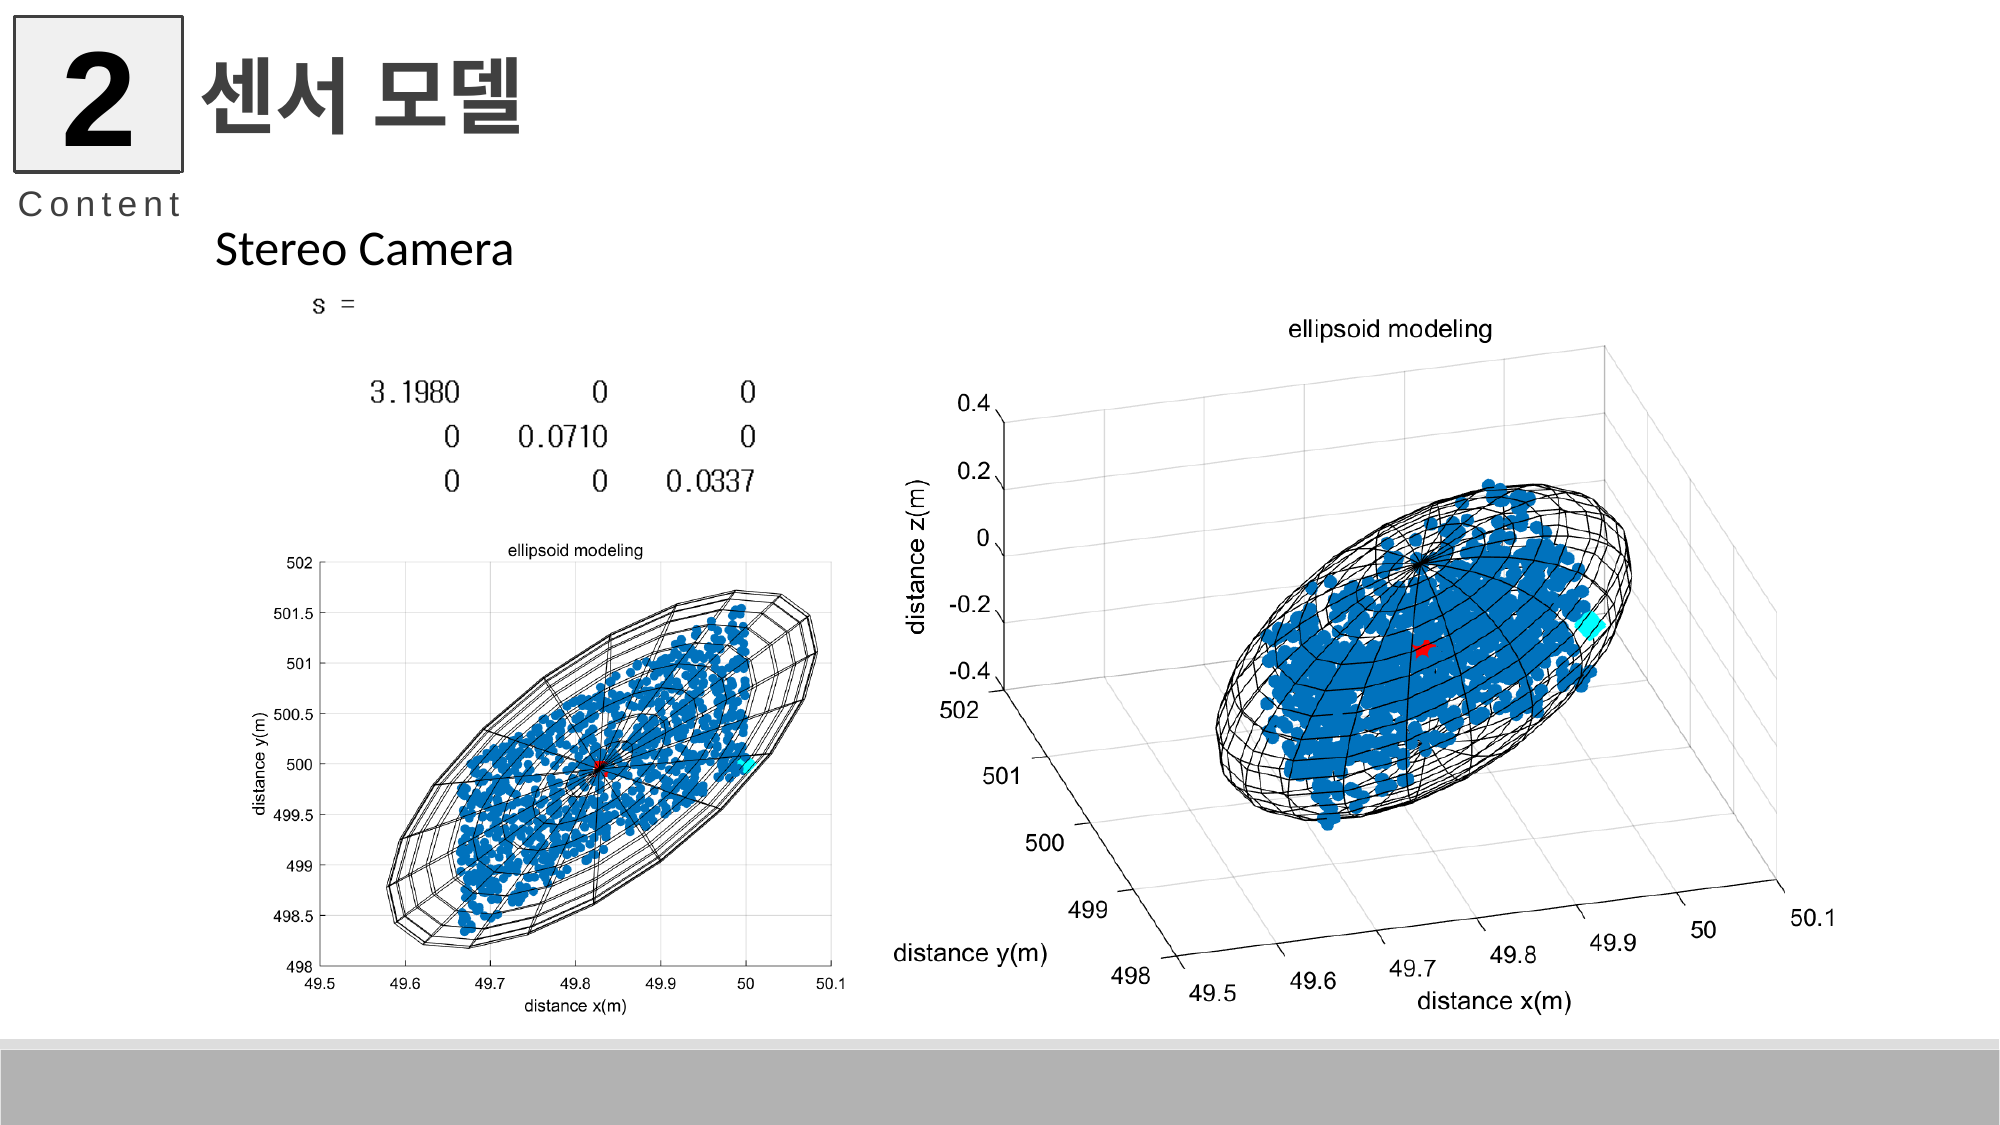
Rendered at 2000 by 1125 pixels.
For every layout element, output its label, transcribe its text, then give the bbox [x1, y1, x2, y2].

picture [888, 312, 1842, 1018]
picture [245, 538, 849, 1018]
picture [306, 289, 788, 525]
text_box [0, 2, 201, 232]
text_box 센서 모델 [209, 29, 929, 152]
text_box Stereo Camera [200, 208, 894, 283]
